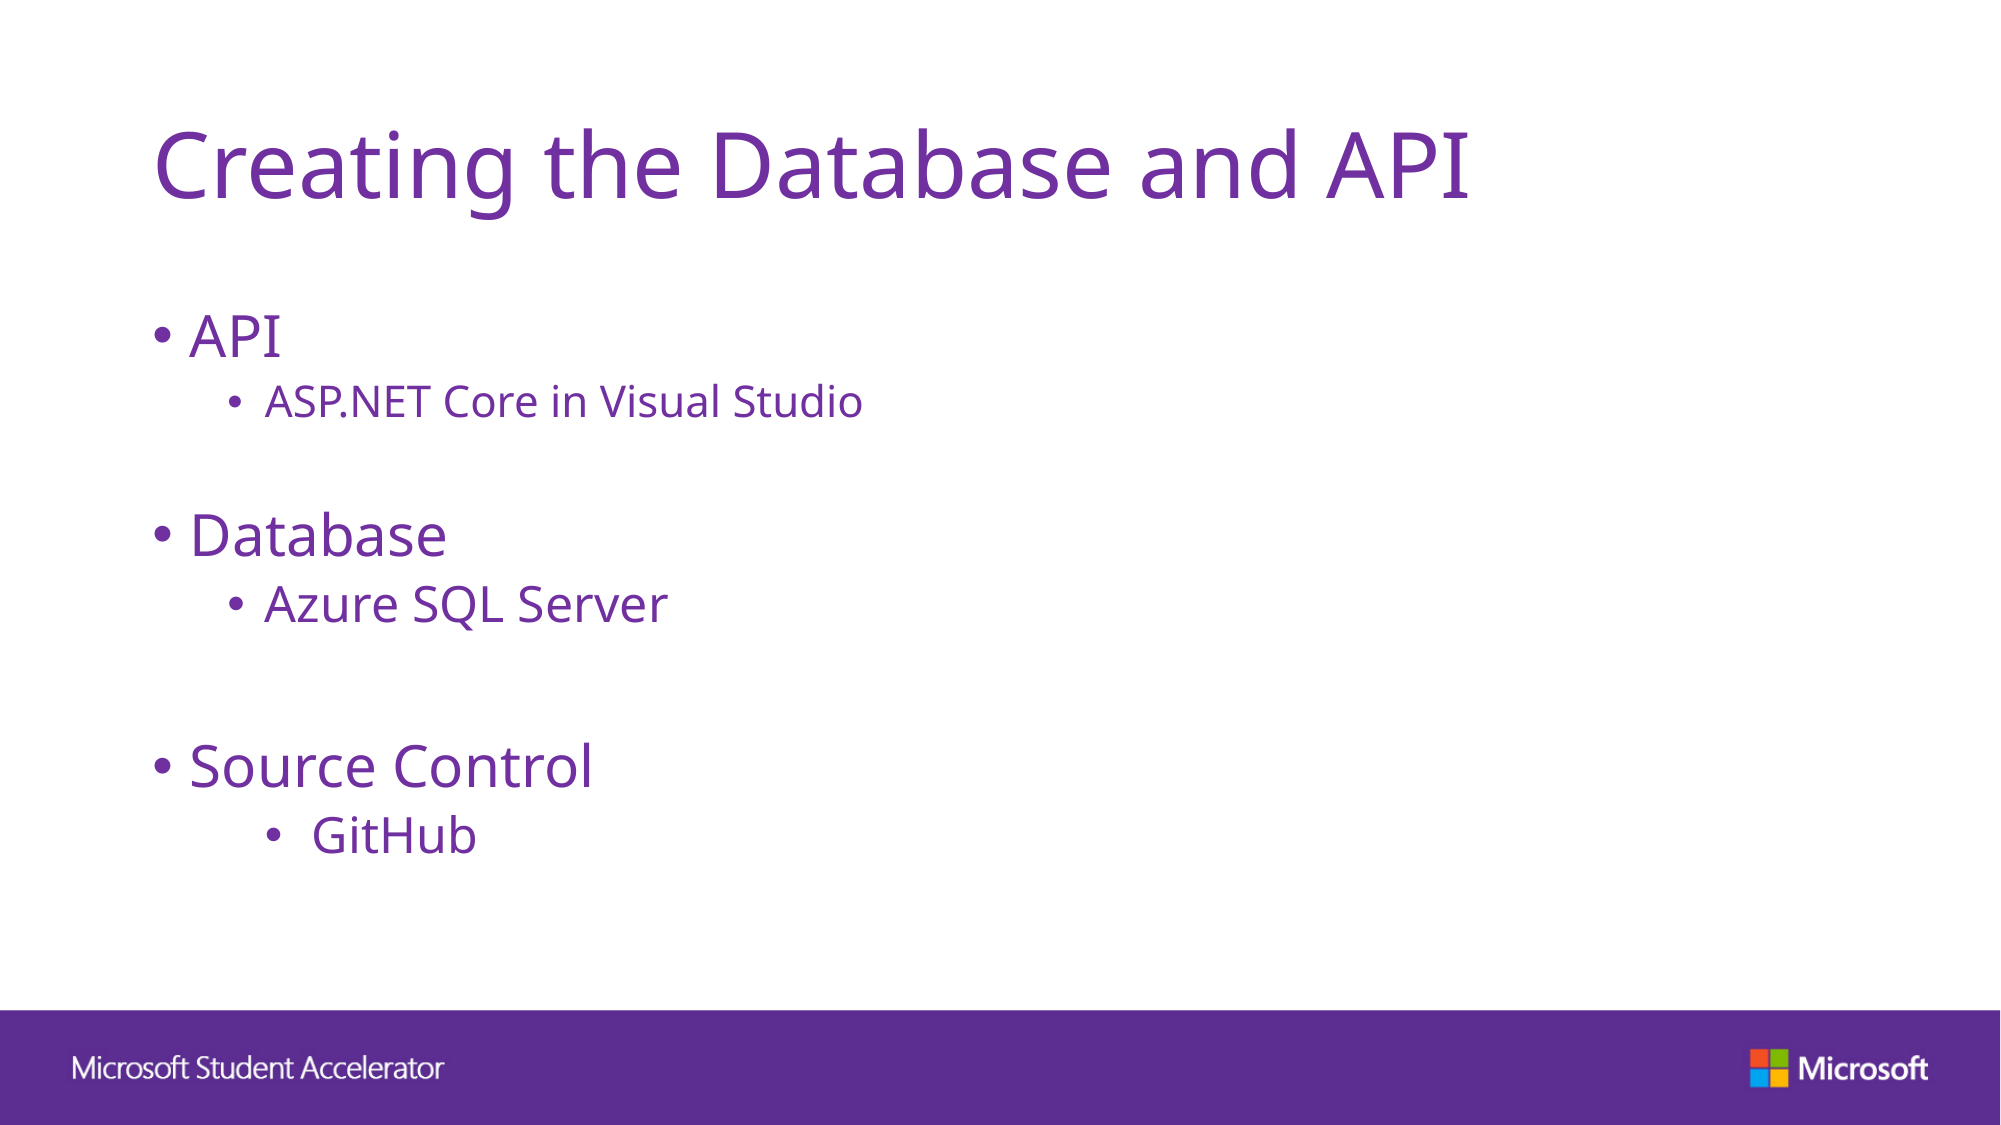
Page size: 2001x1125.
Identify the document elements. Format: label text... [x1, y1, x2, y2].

list API ASP.NET Core in Visual Studio Database Azure SQL Server Source Control GitHub [137, 299, 1863, 913]
title Creating the Database and API [137, 59, 1863, 278]
picture [0, 0, 2001, 1125]
